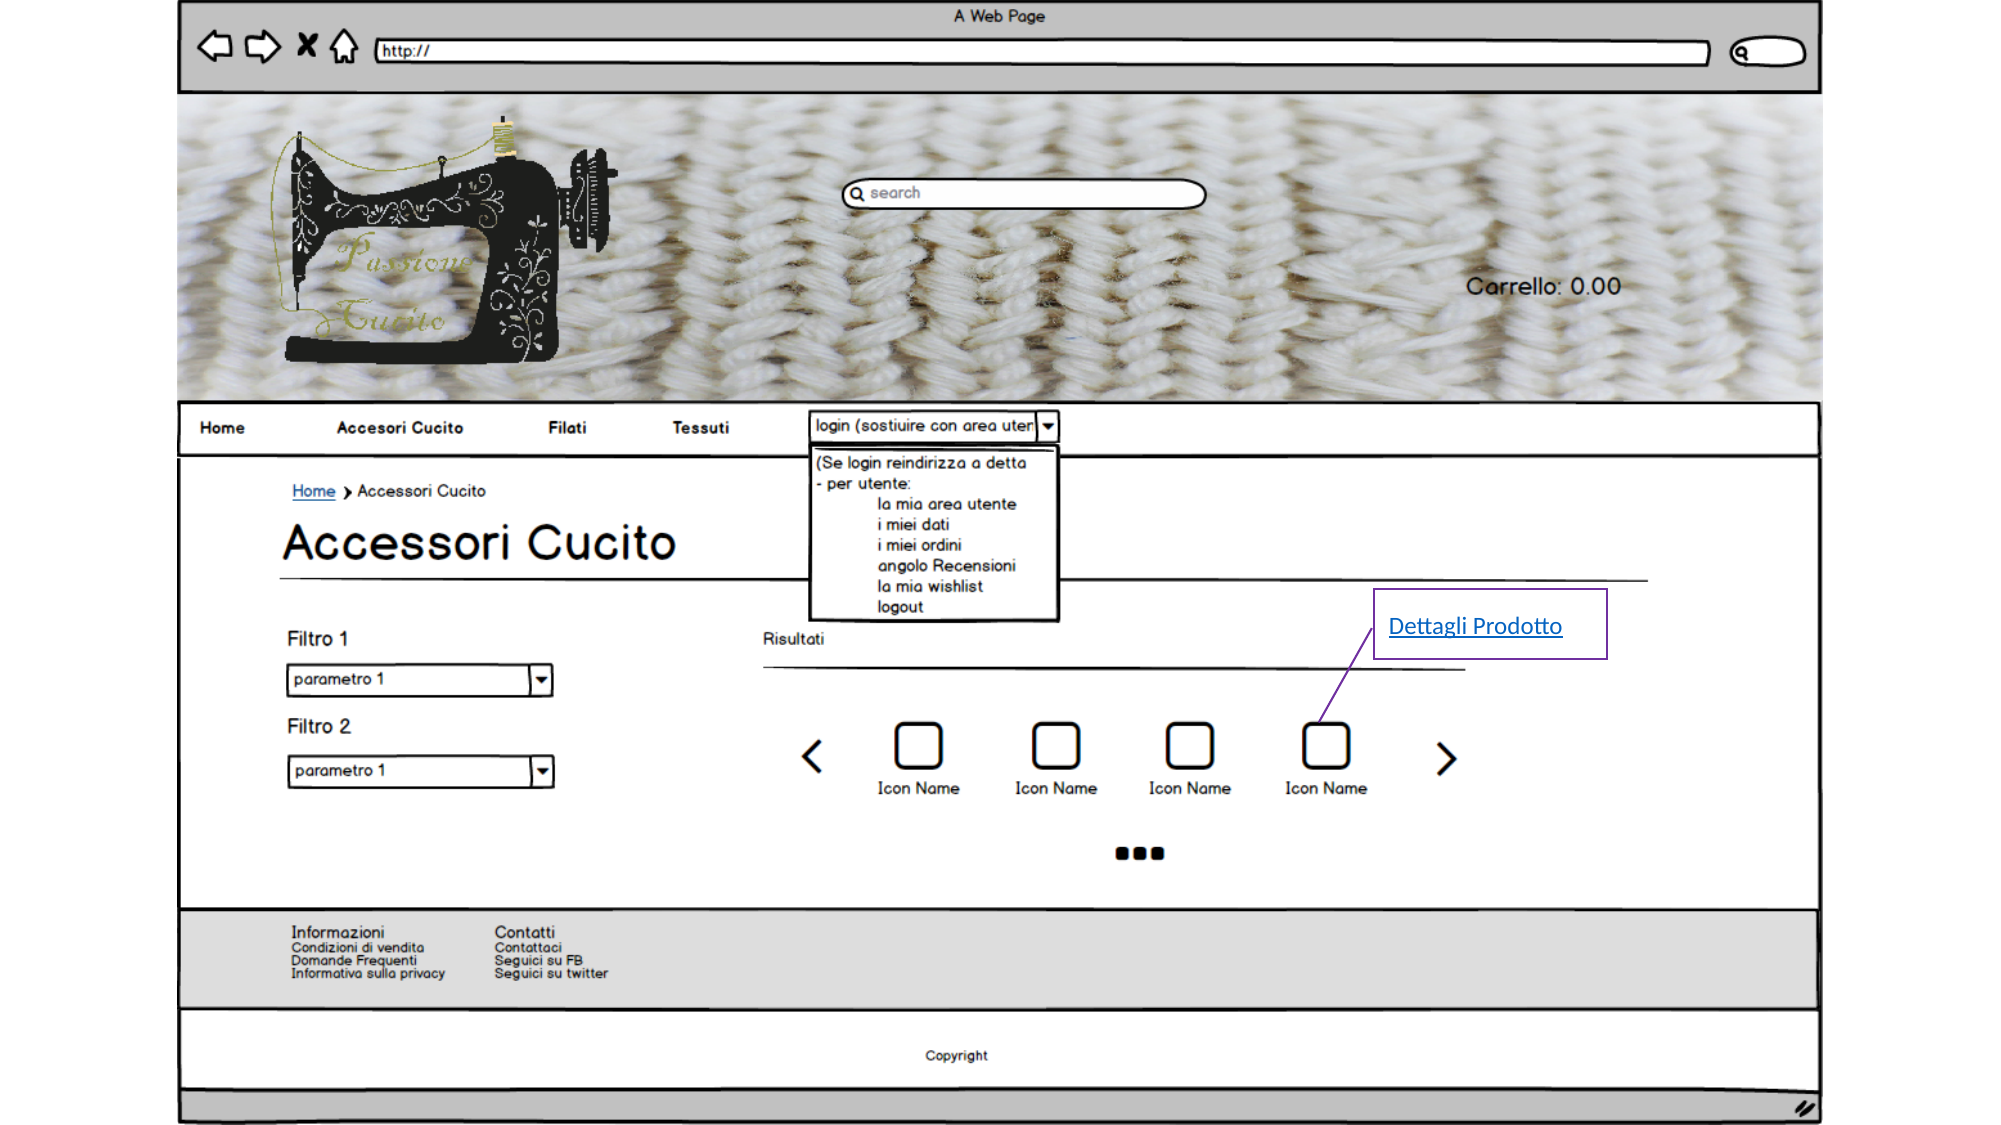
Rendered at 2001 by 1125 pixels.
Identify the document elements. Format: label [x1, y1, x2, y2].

picture [177, 0, 1823, 1125]
